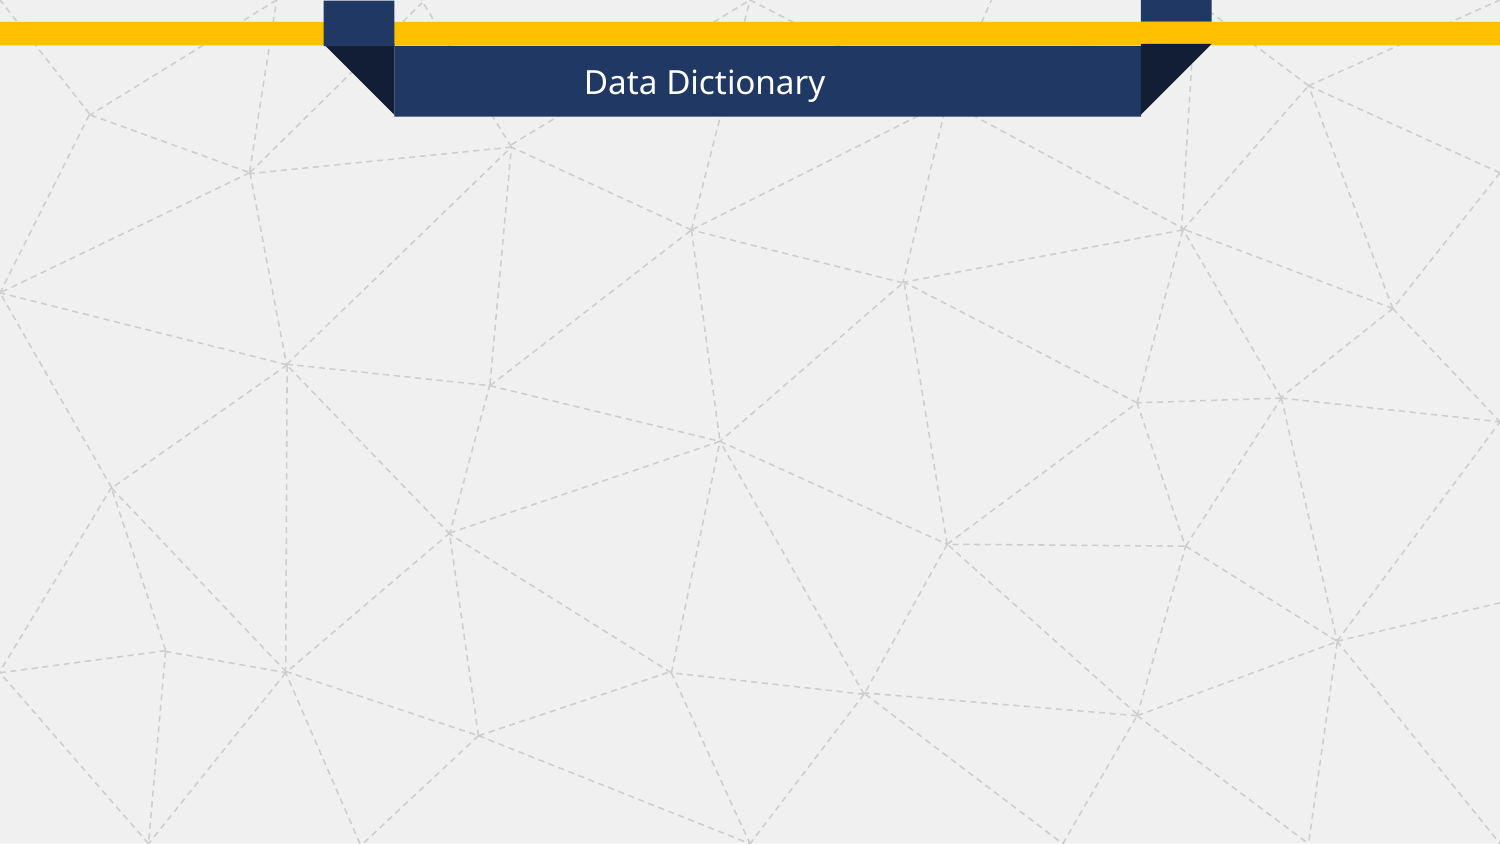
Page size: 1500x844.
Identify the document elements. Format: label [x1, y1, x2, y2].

text_box [0, 0, 1500, 117]
